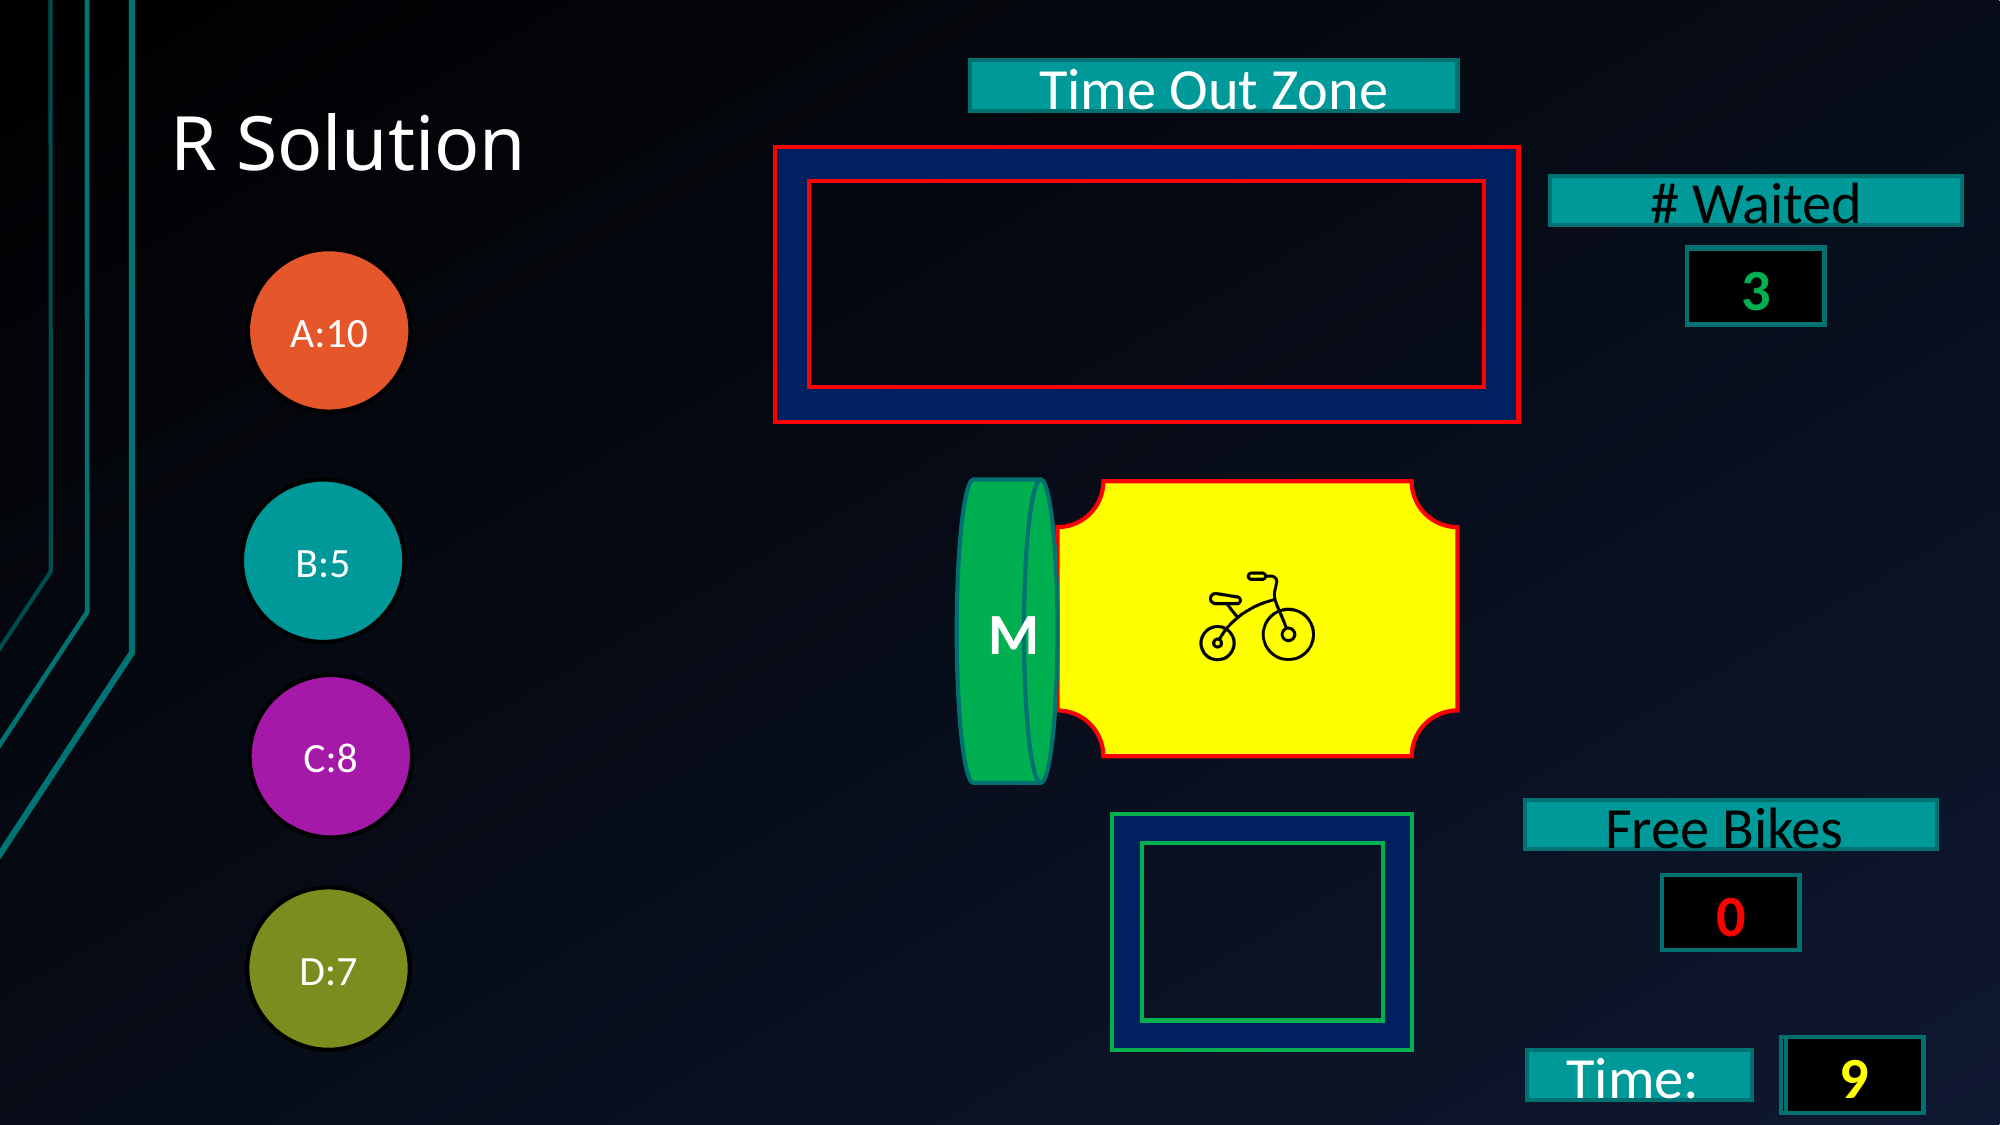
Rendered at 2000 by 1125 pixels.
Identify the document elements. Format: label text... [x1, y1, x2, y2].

title R Solution [149, 0, 1850, 197]
picture [1182, 543, 1333, 694]
text_box [1110, 812, 1414, 1052]
text_box Time: [1525, 1048, 1754, 1102]
text_box A:10 [245, 247, 413, 414]
text_box [1055, 479, 1460, 759]
text_box 3 [1685, 247, 1827, 327]
text_box Time Out Zone [968, 58, 1460, 113]
text_box 0 [1779, 1035, 1784, 1115]
text_box C:8 [247, 672, 415, 840]
text_box # Waited [1548, 174, 1964, 227]
text_box Free Bikes [1523, 798, 1939, 851]
text_box 9 [1784, 1035, 1925, 1115]
text_box 0 [1660, 873, 1802, 952]
text_box B:5 [239, 477, 407, 645]
text_box M [954, 477, 1060, 785]
text_box [773, 145, 1521, 424]
text_box D:7 [245, 885, 412, 1052]
